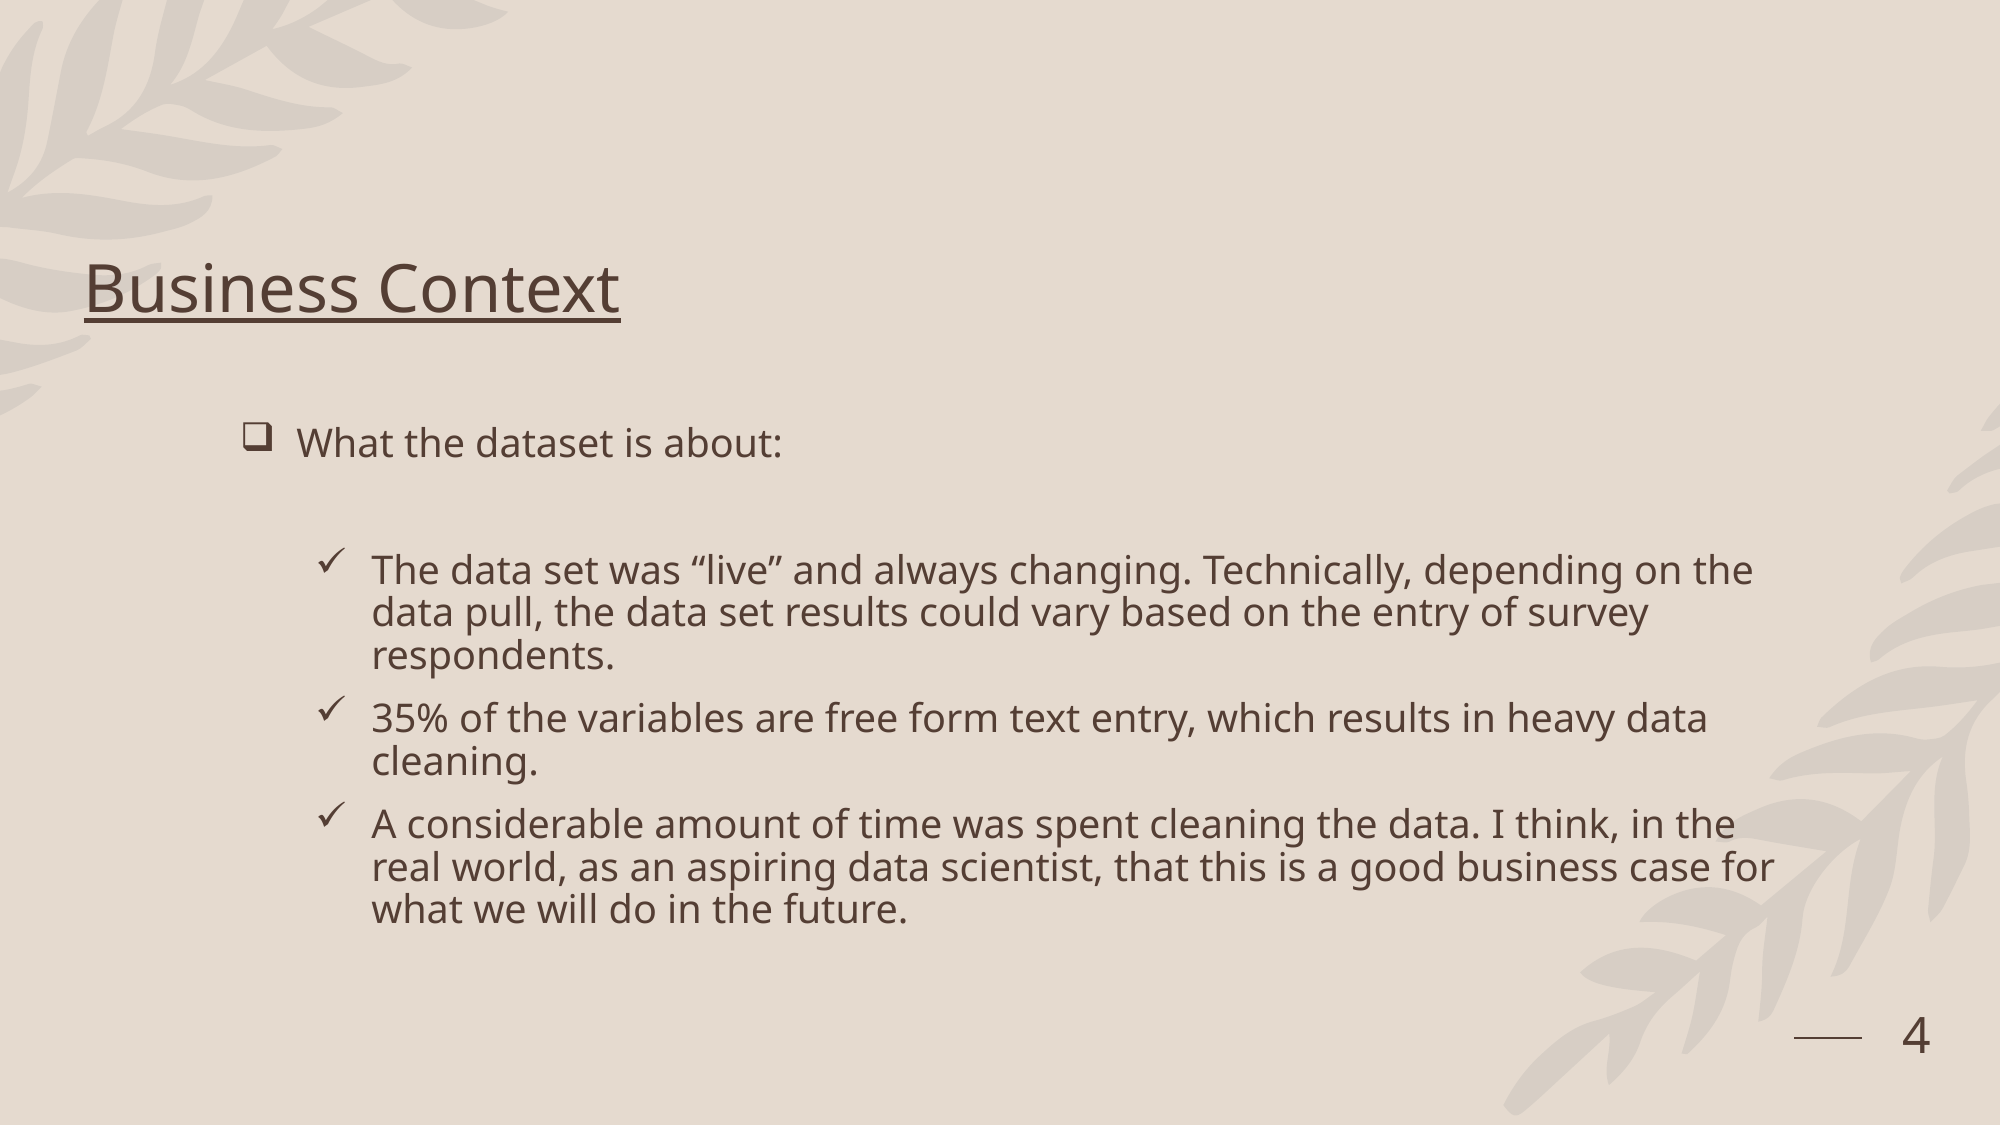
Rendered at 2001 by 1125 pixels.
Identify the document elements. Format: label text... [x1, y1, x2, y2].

slide_number 4 [1862, 964, 1971, 1112]
title Business Context [68, 184, 1262, 335]
list What the dataset is about: The data set was “live” and always changing. Technically, depending on the data pull, the data set results could vary based on the entry of survey respondents. 35% of the variables are free form text entry, which results in heavy data cleaning. A considerable amount of time was spent cleaning the data. I think, in the real world, as an aspiring data scientist, that this is a good business case for what we will do in the future. [225, 415, 1827, 1057]
